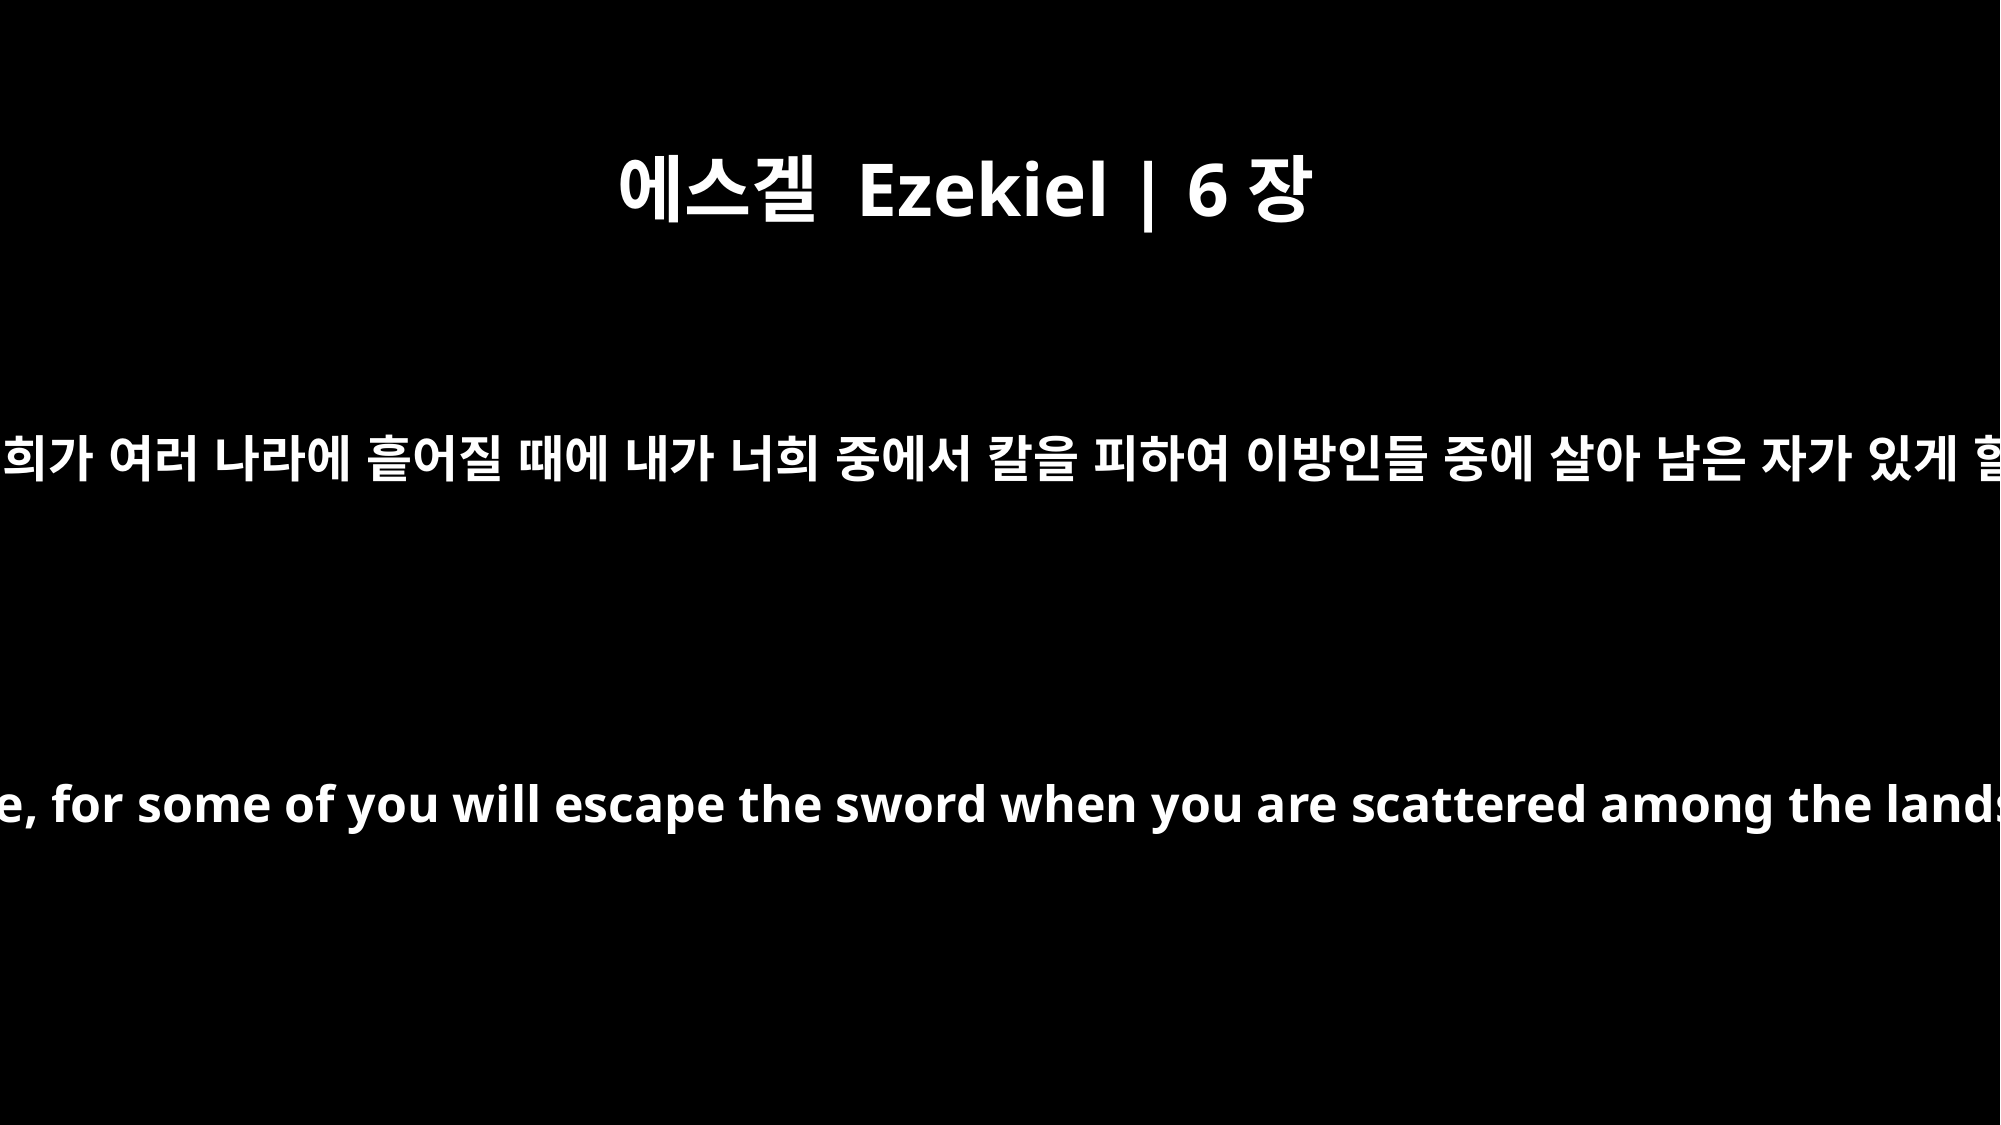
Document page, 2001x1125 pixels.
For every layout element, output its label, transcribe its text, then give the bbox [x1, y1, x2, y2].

text_box "`But I will spare some, for some of you will escape the sword when you are scattered among the lands and nations. [0, 764, 2000, 840]
text_box 에스겔 Ezekiel | 6장 [602, 136, 1330, 239]
text_box 8 그러나 너희가 여러 나라에 흩어질 때에 내가 너희 중에서 칼을 피하여 이방인들 중에 살아 남은 자가 있게 할지라 [0, 359, 2000, 495]
